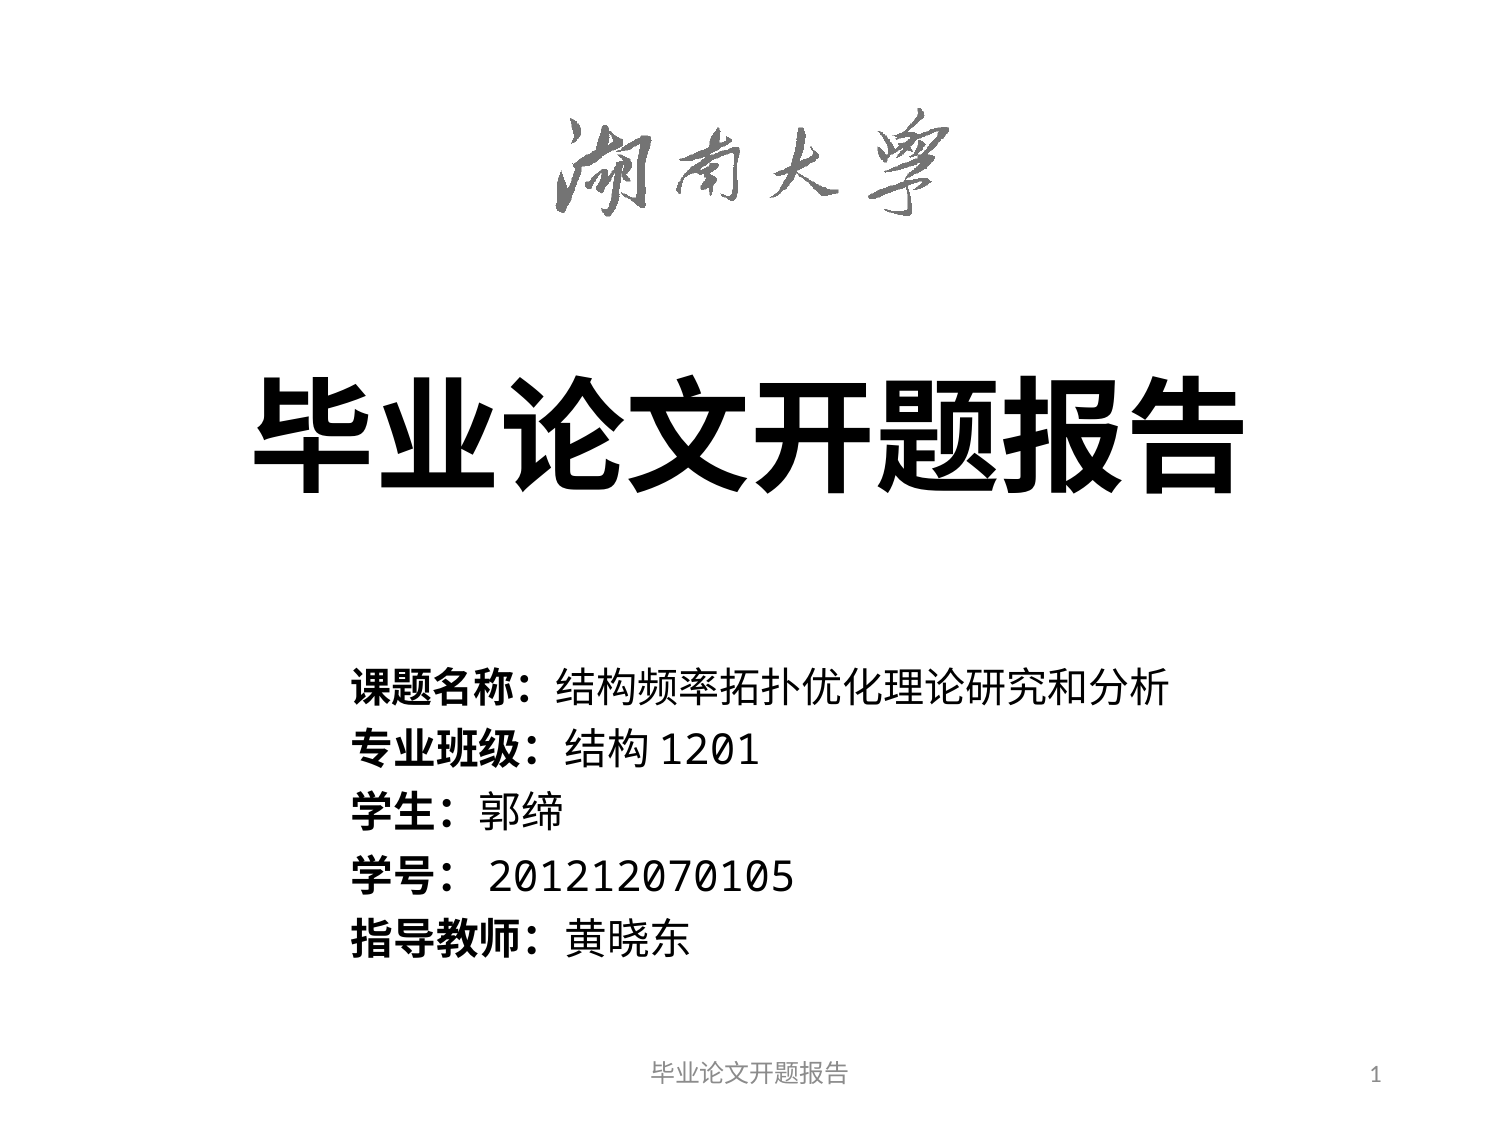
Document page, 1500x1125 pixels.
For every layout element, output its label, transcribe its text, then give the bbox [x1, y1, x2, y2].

slide_number 1 [1059, 1042, 1397, 1103]
picture [542, 104, 957, 244]
footer 毕业论文开题报告 [496, 1042, 1004, 1103]
subtitle 课题名称：结构频率拓扑优化理论研究和分析 专业班级：结构1201 学生：郭缔 学号：201212070105 指导教师：黄晓东 [335, 659, 1344, 973]
title 毕业论文开题报告 [31, 314, 1469, 518]
